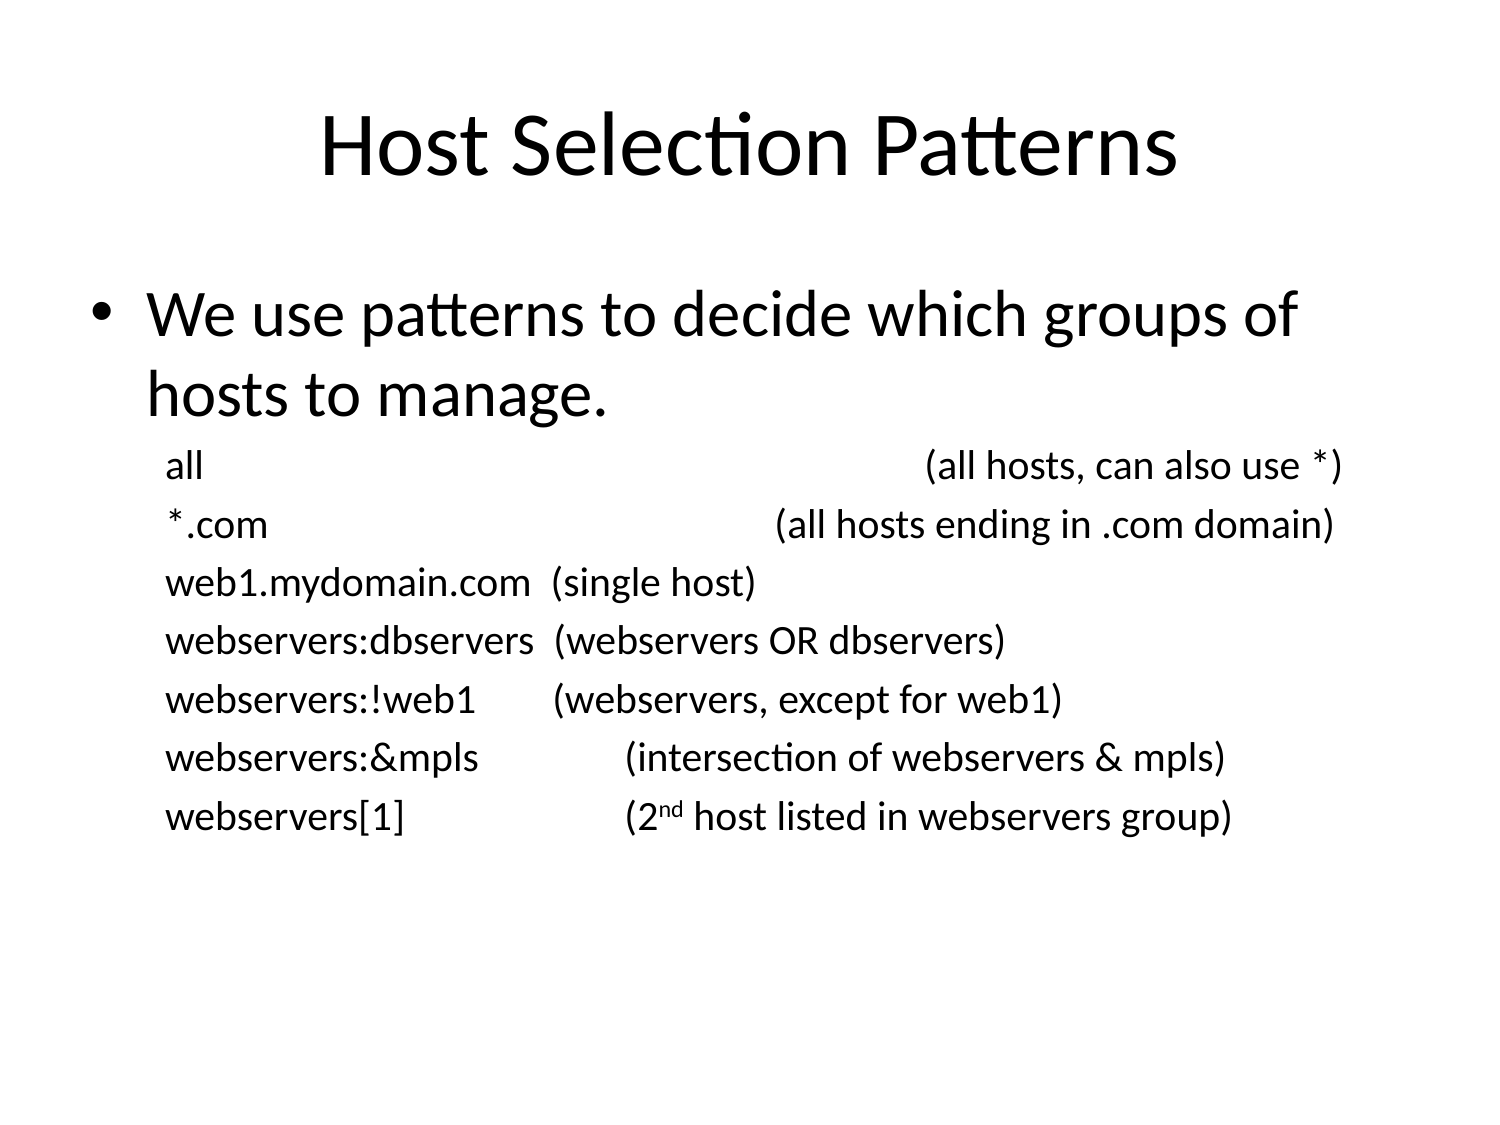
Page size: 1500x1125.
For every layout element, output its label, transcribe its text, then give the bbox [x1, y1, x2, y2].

title Host Selection Patterns [75, 45, 1425, 233]
list We use patterns to decide which groups of hosts to manage. all (all hosts, can also use *) *.com (all hosts ending in .com domain) web1.mydomain.com (single host) webservers:dbservers (webservers OR dbservers) webservers:!web1 (webservers, except for web1) webservers:&mpls (intersection of webservers & mpls) webservers[1] (2nd host listed in webservers group) [75, 262, 1425, 1005]
